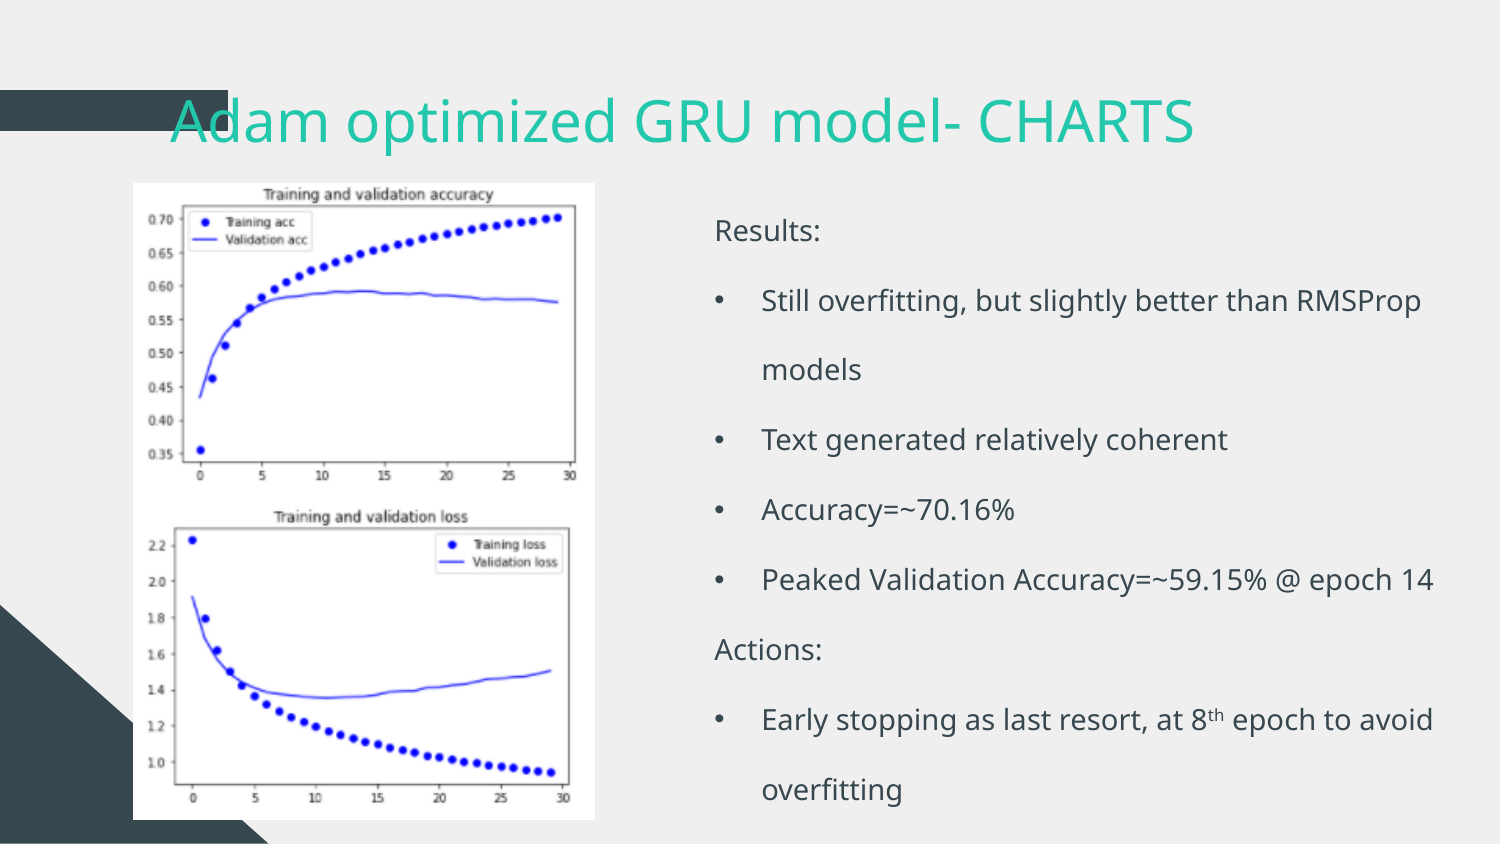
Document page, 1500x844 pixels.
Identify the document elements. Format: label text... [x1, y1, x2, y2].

picture [133, 183, 595, 820]
text_box Results: Still overfitting, but slightly better than RMSProp models Text generated relatively coherent Accuracy=~70.16% Peaked Validation Accuracy=~59.15% @ epoch 14 Actions: Early stopping as last resort, at 8th epoch to avoid overfitting Try generating text between 0.2 to 0.5 for better quality text [676, 161, 1489, 797]
title Adam optimized GRU model- CHARTS [155, 59, 1348, 142]
